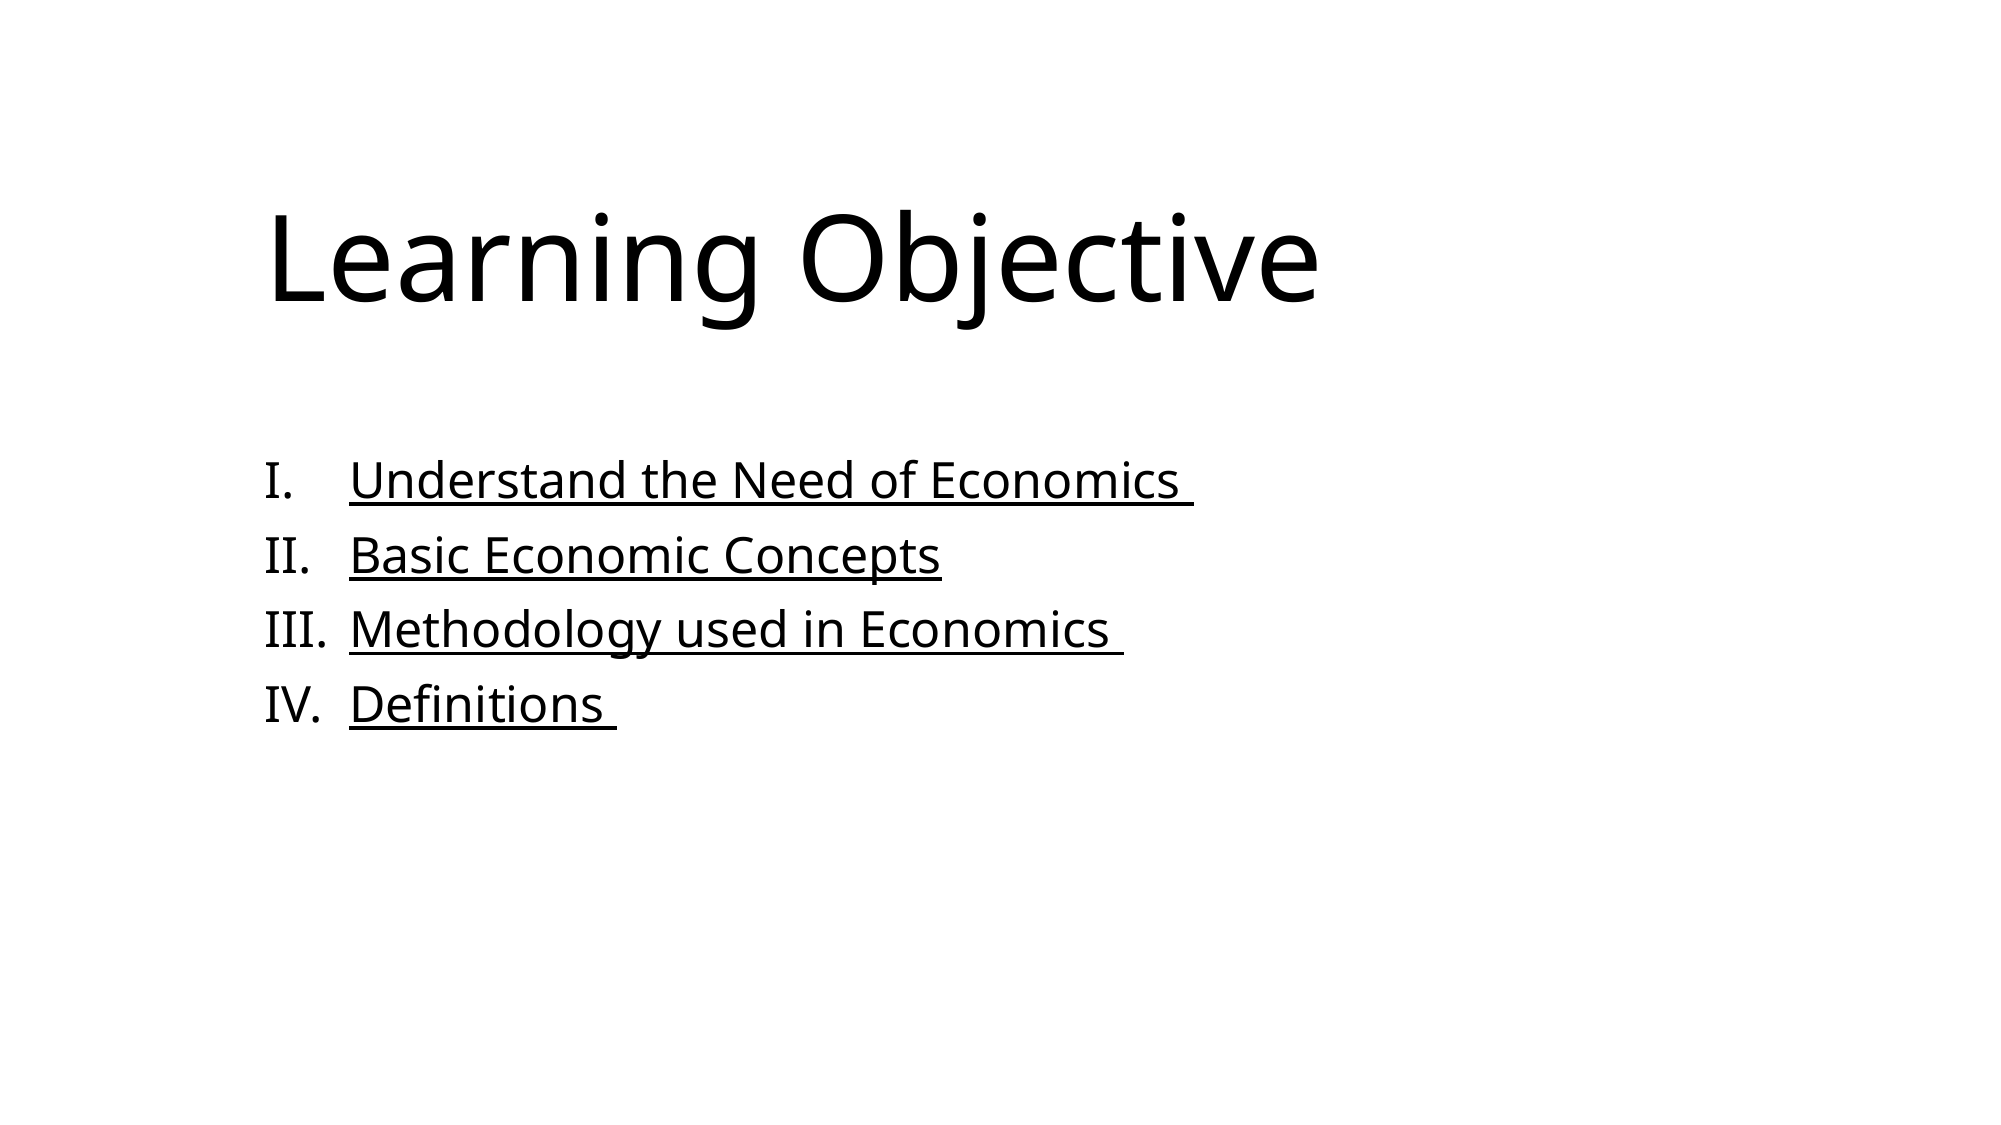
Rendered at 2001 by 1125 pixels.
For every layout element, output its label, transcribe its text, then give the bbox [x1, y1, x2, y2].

title Learning Objective [249, 190, 1750, 335]
subtitle Understand the Need of Economics Basic Economic Concepts Methodology used in Economics Definitions [249, 447, 1750, 863]
